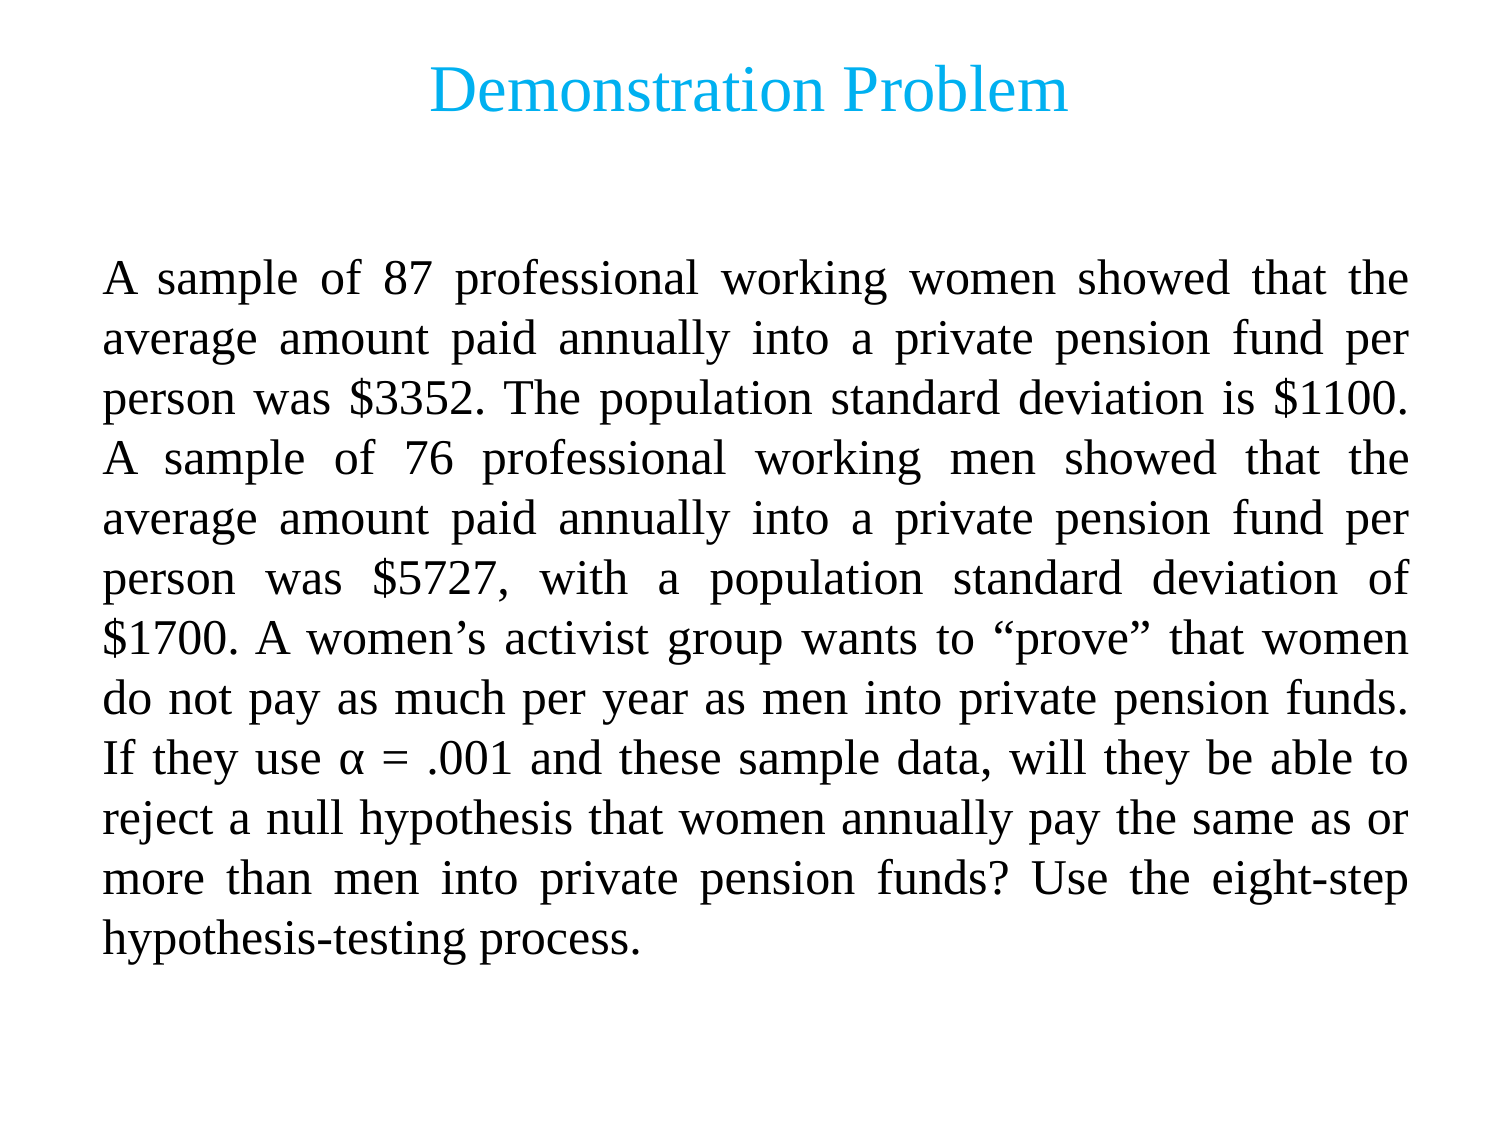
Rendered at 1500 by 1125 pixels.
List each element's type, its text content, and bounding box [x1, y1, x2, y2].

text_box A sample of 87 professional working women showed that the average amount paid annually into a private pension fund per person was $3352. The population standard deviation is $1100. A sample of 76 professional working men showed that the average amount paid annually into a private pension fund per person was $5727, with a population standard deviation of $1700. A women’s activist group wants to “prove” that women do not pay as much per year as men into private pension funds. If they use α = .001 and these sample data, will they be able to reject a null hypothesis that women annually pay the same as or more than men into private pension funds? Use the eight-step hypothesis-testing process. [87, 237, 1425, 973]
text_box Demonstration Problem [62, 37, 1438, 120]
